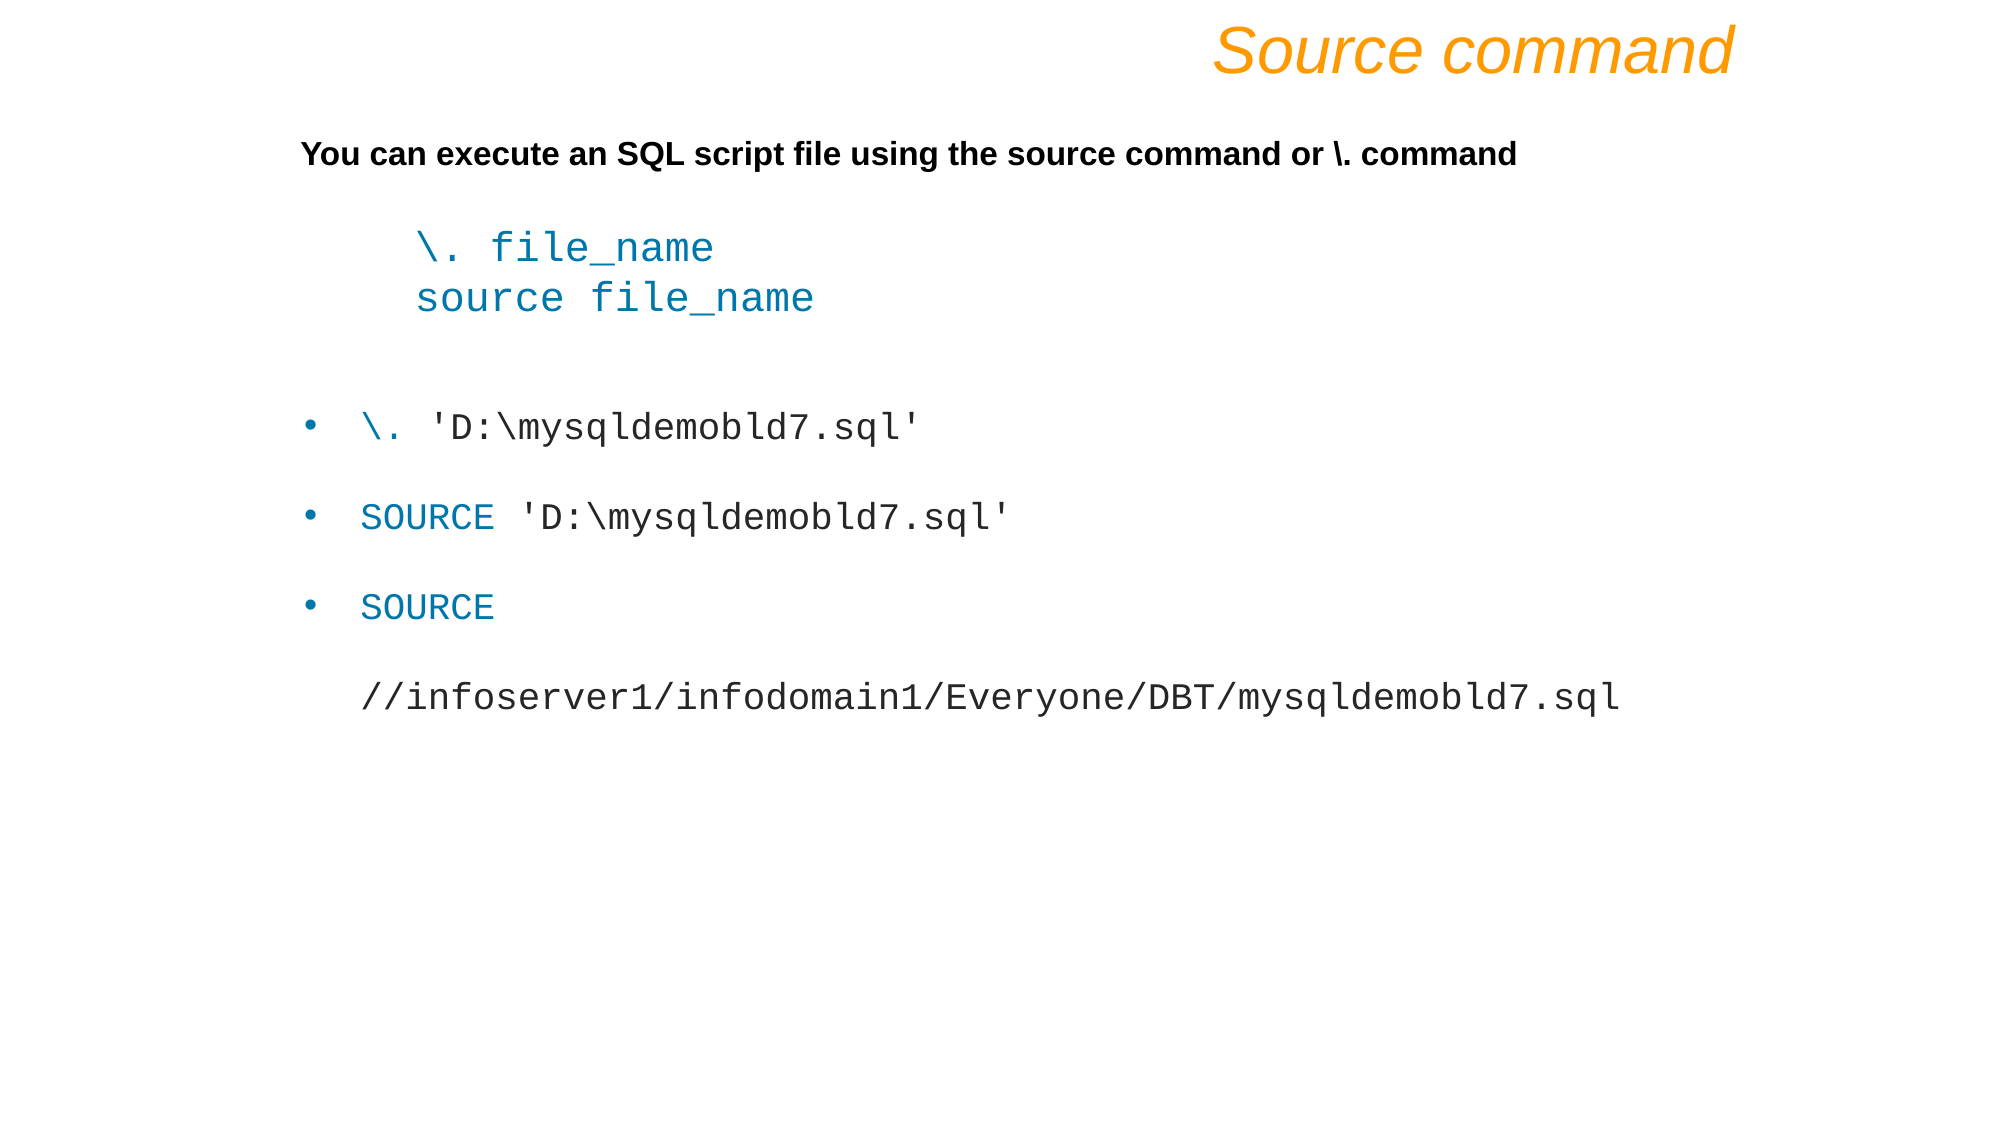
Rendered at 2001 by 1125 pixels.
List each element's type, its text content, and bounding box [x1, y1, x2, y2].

text_box Source command [249, 0, 1750, 95]
text_box \. 'D:\mysqldemobld7.sql' SOURCE 'D:\mysqldemobld7.sql' SOURCE //infoserver1/infodomain1/Everyone/DBT/mysqldemobld7.sql [289, 349, 1720, 725]
text_box You can execute an SQL script file using the source command or \. command [285, 124, 1711, 180]
text_box \. file_name source file_name [275, 212, 1725, 328]
